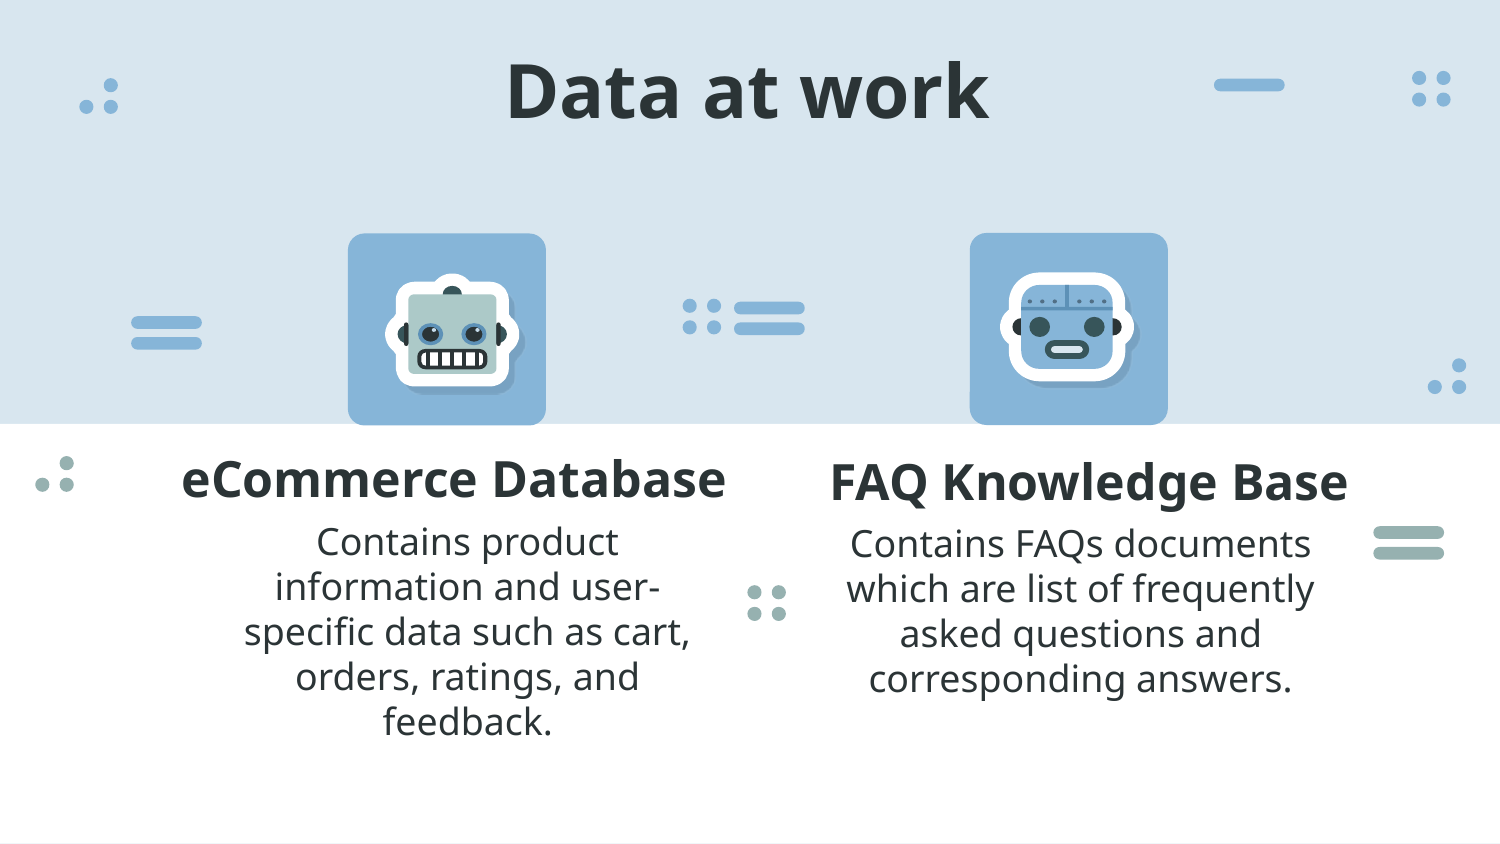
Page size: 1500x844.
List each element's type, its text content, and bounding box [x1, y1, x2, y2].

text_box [1411, 70, 1451, 107]
text_box [1213, 78, 1285, 92]
text_box Contains product information and user-specific data such as cart, orders, ratings, and feedback. [207, 511, 729, 751]
subtitle Contains FAQs documents which are list of frequently asked questions and corresponding answers. [790, 504, 1372, 681]
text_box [682, 298, 805, 336]
text_box [347, 233, 546, 426]
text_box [79, 77, 119, 115]
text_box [397, 285, 508, 375]
text_box [969, 232, 1168, 426]
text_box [747, 584, 787, 622]
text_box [130, 315, 203, 350]
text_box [1012, 284, 1122, 370]
title eCommerce Database [166, 428, 743, 523]
title Data at work [114, 28, 1381, 150]
title FAQ Knowledge Base [807, 425, 1372, 504]
